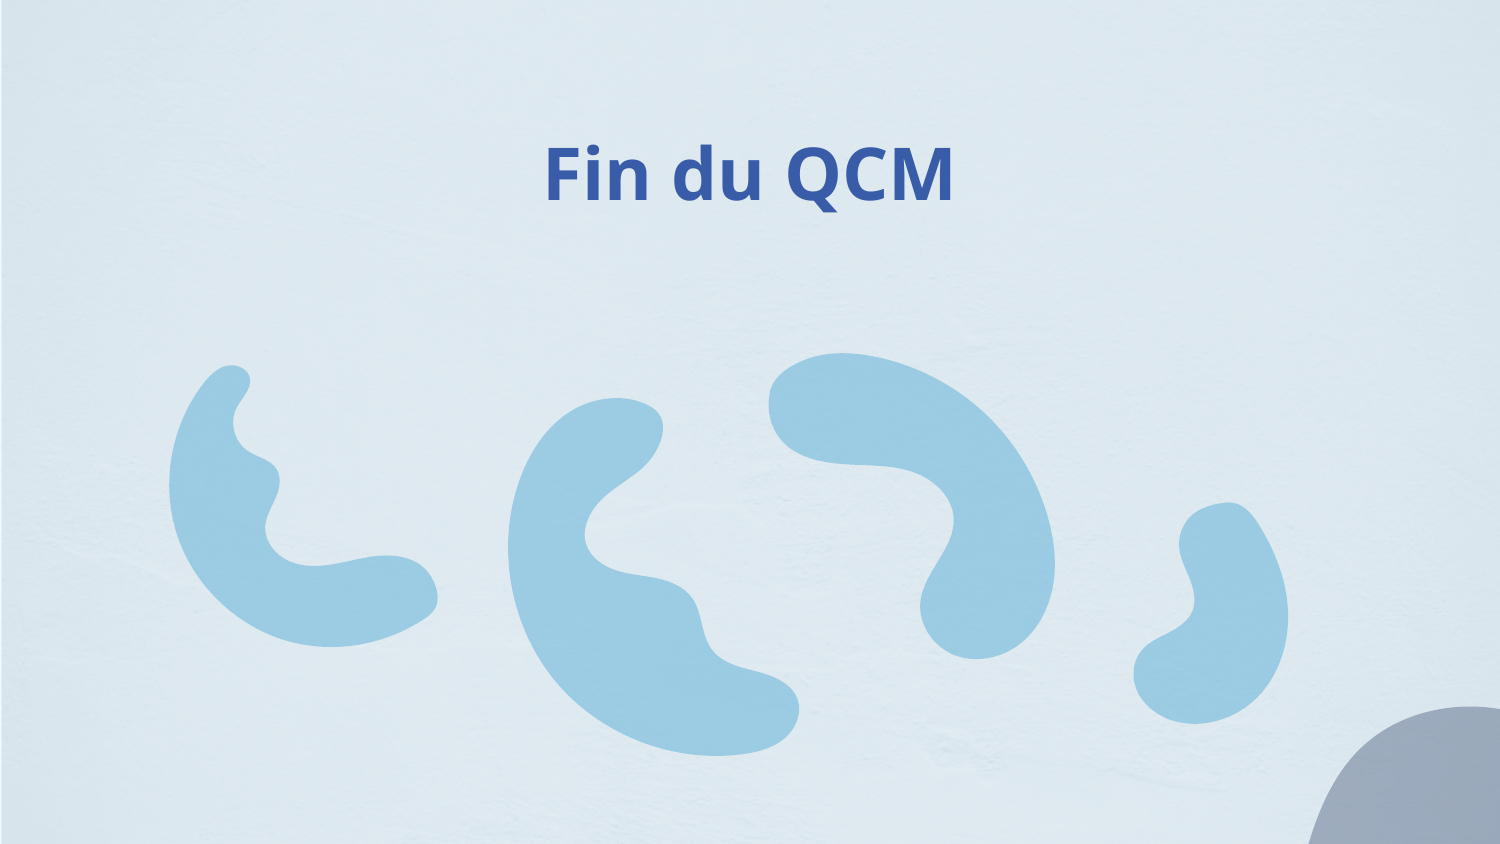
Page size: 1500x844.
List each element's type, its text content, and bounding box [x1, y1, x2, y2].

text_box Fin du QCM [232, 108, 1268, 230]
text_box [508, 398, 800, 756]
text_box [169, 365, 438, 648]
text_box [1133, 502, 1289, 724]
text_box [768, 353, 1055, 660]
